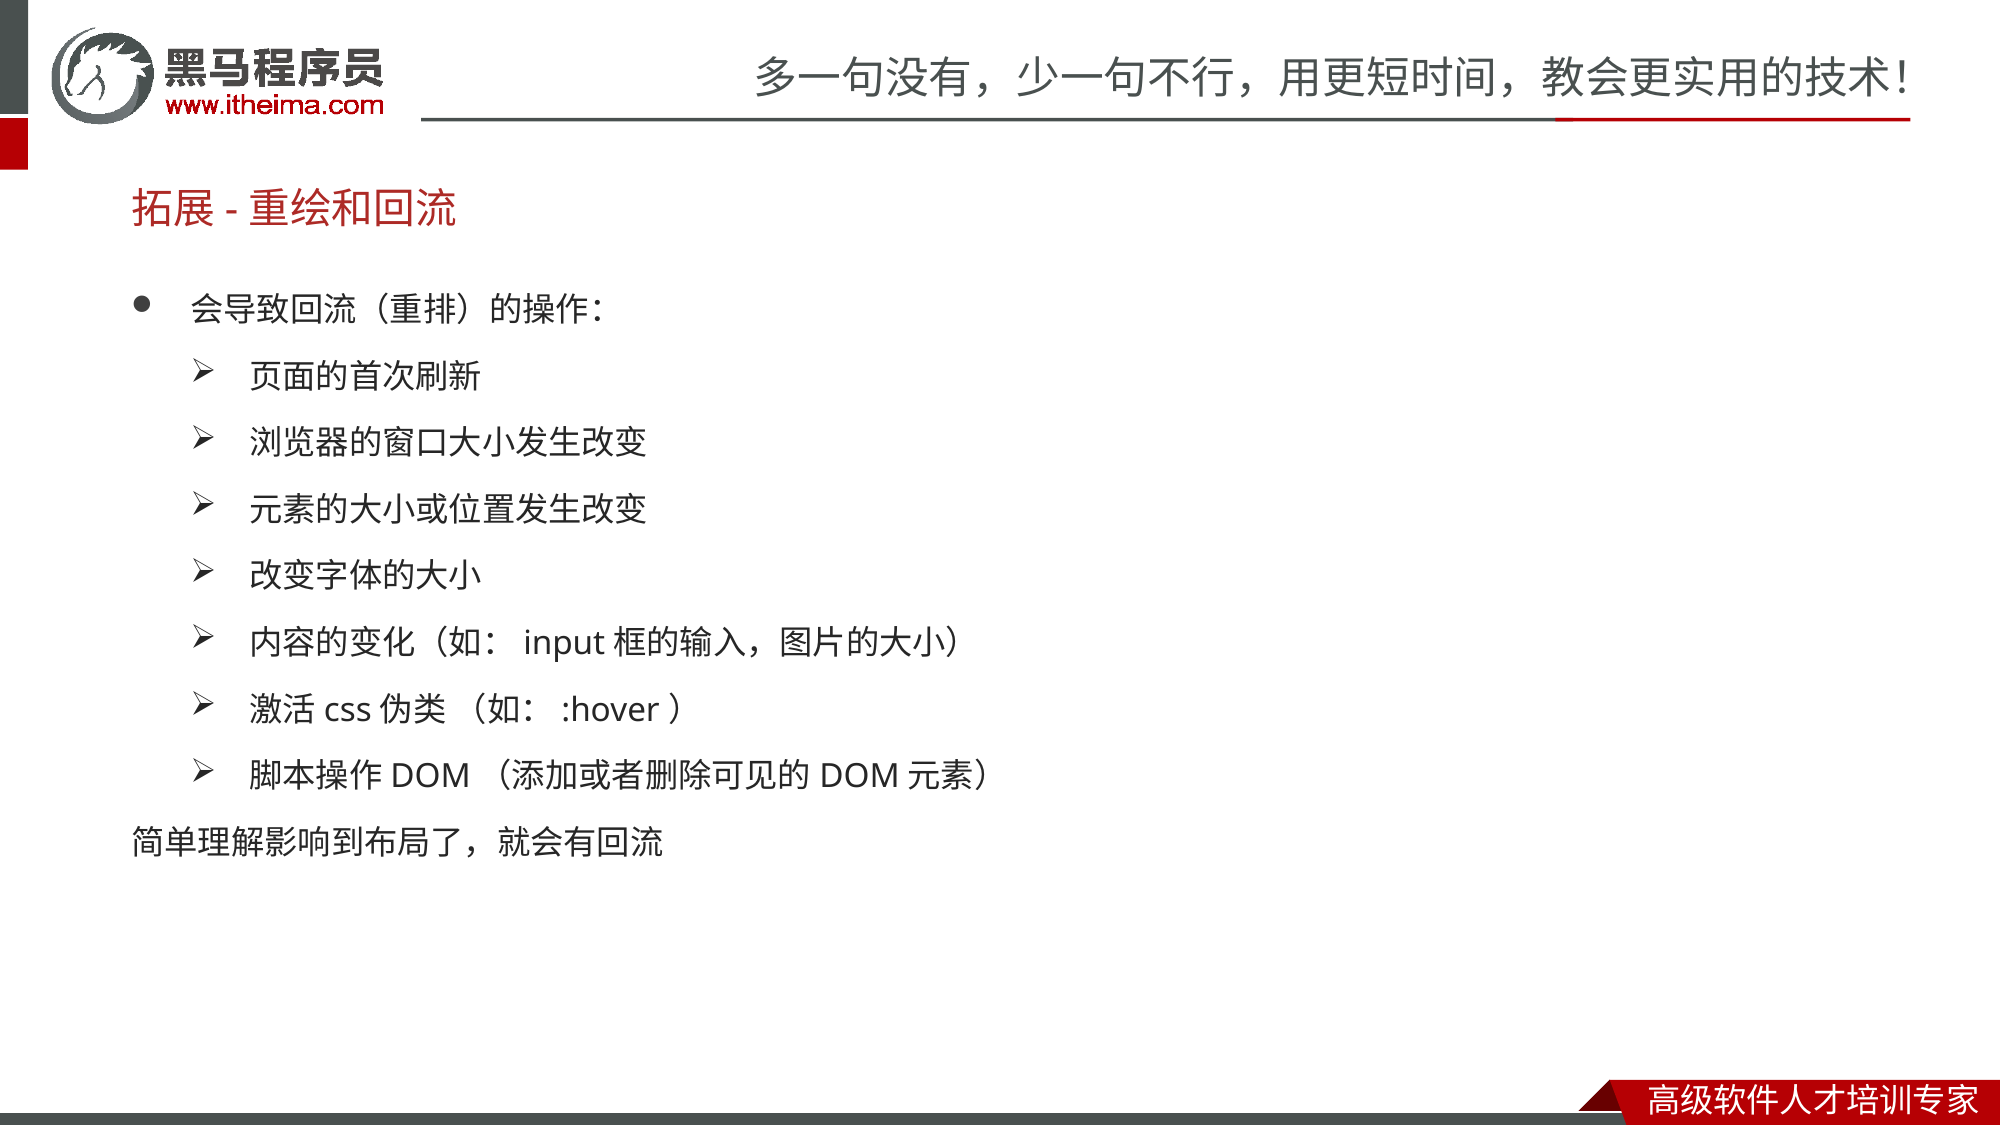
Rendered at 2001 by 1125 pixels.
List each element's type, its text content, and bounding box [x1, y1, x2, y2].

picture [50, 26, 384, 125]
title 拓展-重绘和回流 [116, 164, 1880, 250]
list 会导致回流（重排）的操作： 页面的首次刷新 浏览器的窗口大小发生改变 元素的大小或位置发生改变 改变字体的大小 内容的变化（如：input框的输入，图片的大小） 激活css伪类 （如：:hover） 脚本操作DOM（添加或者删除可见的DOM元素） 简单理解影响到布局了，就会有回流 [116, 261, 1876, 1008]
